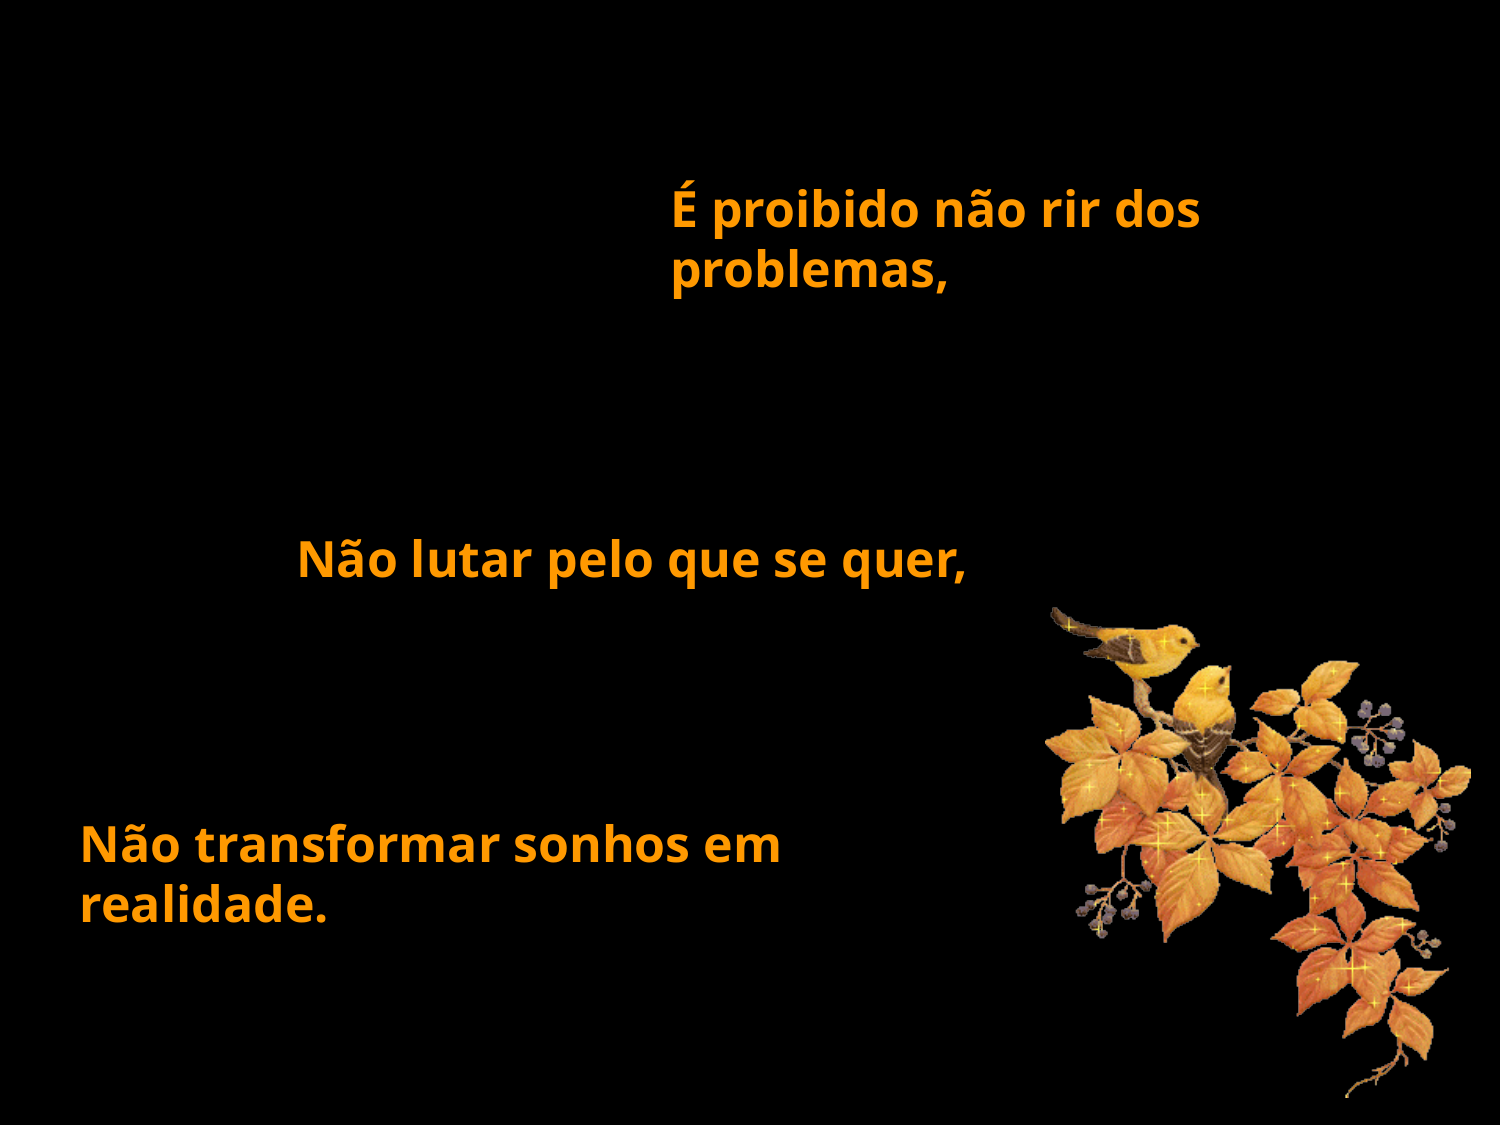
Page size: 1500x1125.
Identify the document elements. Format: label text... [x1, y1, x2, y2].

text_box Não transformar sonhos em realidade. [64, 804, 1040, 940]
text_box Não lutar pelo que se quer, [281, 520, 1066, 596]
text_box É proibido não rir dos problemas, [655, 170, 1500, 426]
picture [1045, 597, 1471, 1099]
